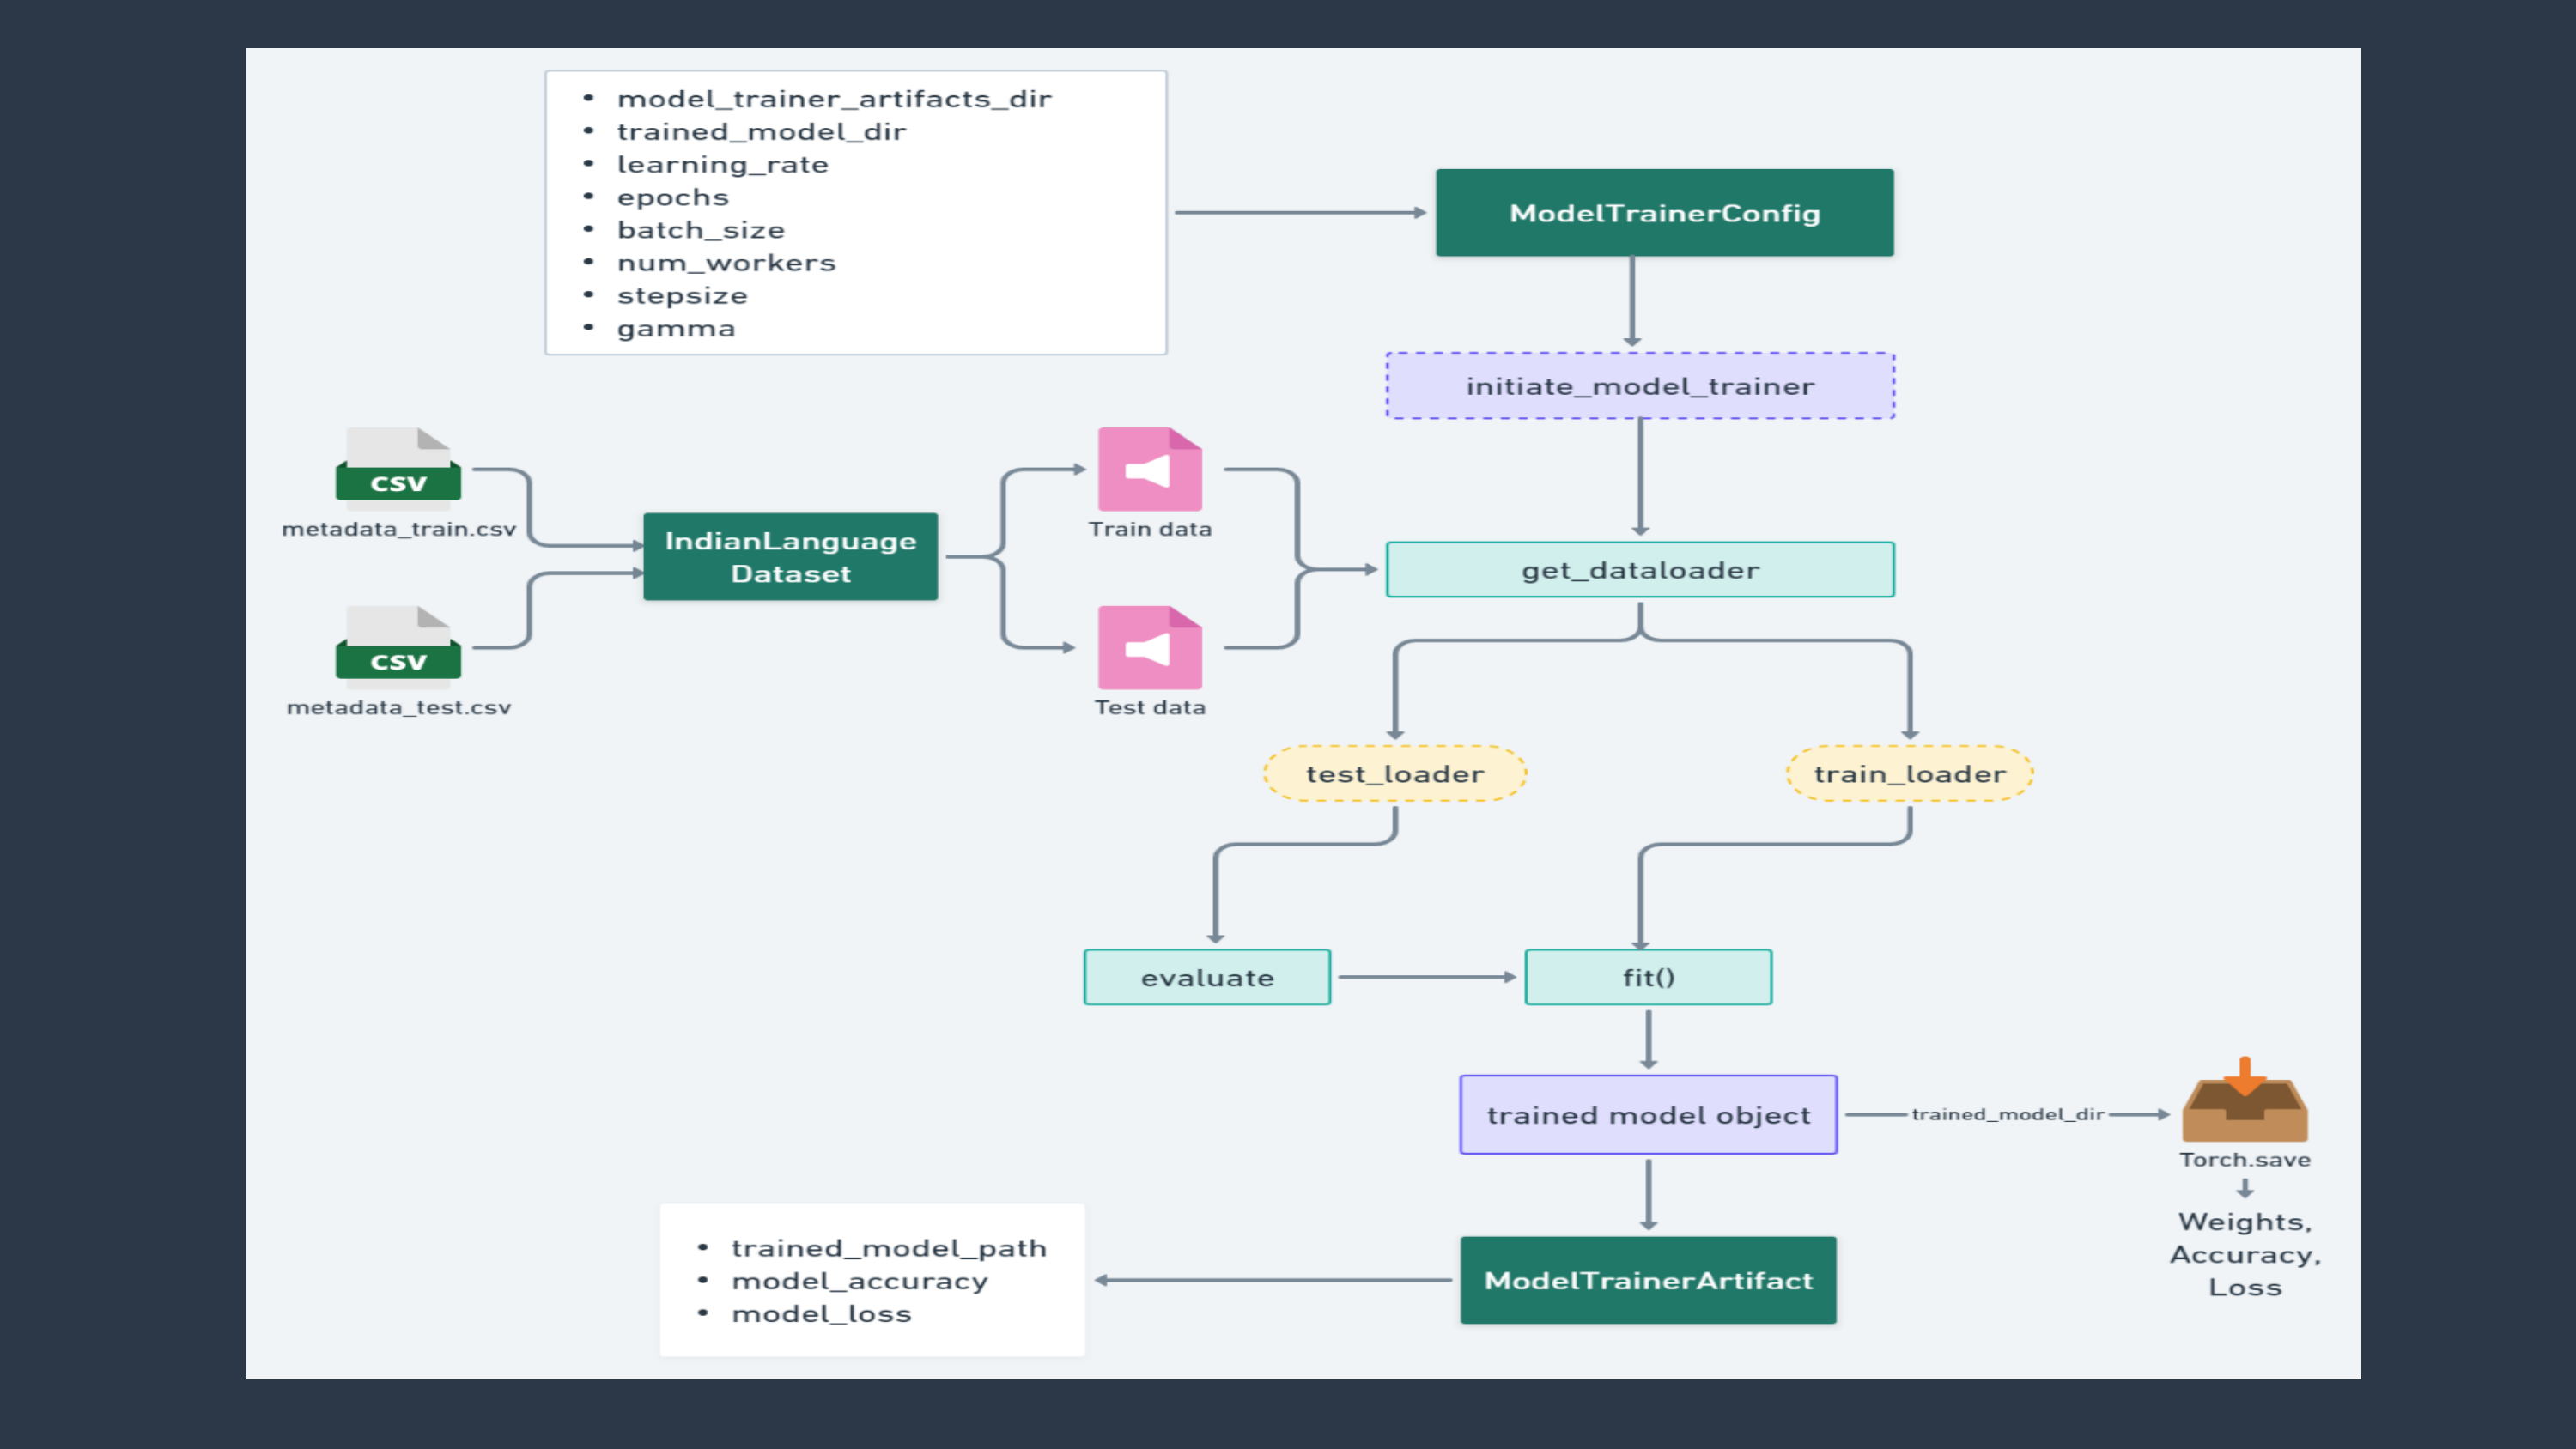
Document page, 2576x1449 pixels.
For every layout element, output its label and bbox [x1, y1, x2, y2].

picture [246, 48, 2362, 1379]
